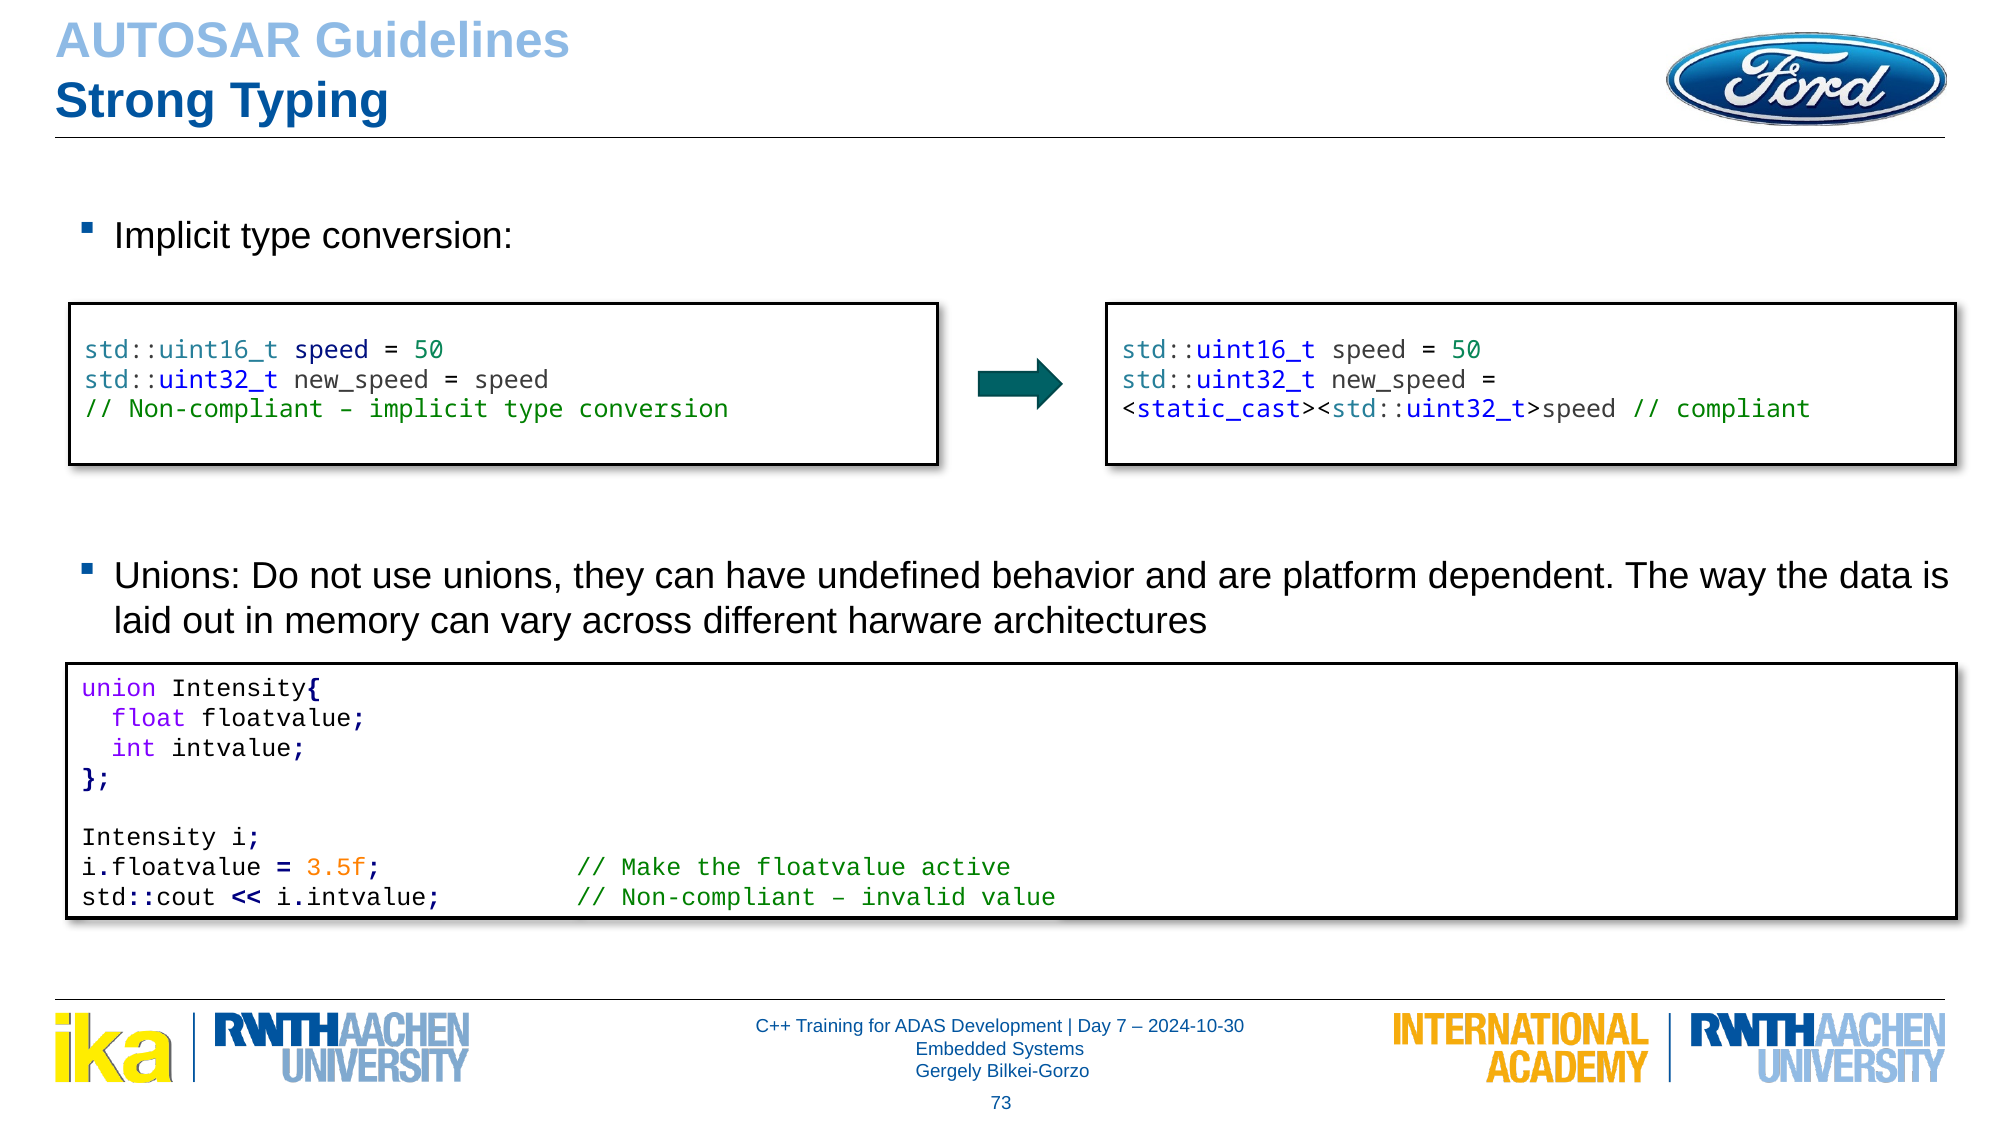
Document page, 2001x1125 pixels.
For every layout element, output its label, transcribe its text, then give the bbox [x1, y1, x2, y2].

text_box Unions: Do not use unions, they can have undefined behavior and are platform dependent. The way the data is laid out in memory can vary across different harware architectures [78, 550, 1969, 619]
text_box [977, 357, 1063, 410]
text_box union Intensity{ float floatvalue; int intvalue; }; Intensity i; i.floatvalue = 3.5f; // Make the floatvalue active std::cout << i.intvalue; // Non-compliant – invalid value [66, 663, 1958, 919]
text_box std::uint16_t speed = 50 std::uint32_t new_speed = <static_cast><std::uint32_t>speed // compliant [1106, 303, 1957, 466]
picture [1394, 1012, 1945, 1083]
list AUTOSAR Guidelines Strong Typing [55, 7, 1945, 129]
picture [55, 1012, 469, 1083]
text_box Implicit type conversion: [78, 210, 1969, 279]
slide_number 73 [962, 1082, 1040, 1122]
text_box std::uint16_t speed = 50 std::uint32_t new_speed = speed // Non-compliant – implicit type conversion [68, 303, 939, 466]
